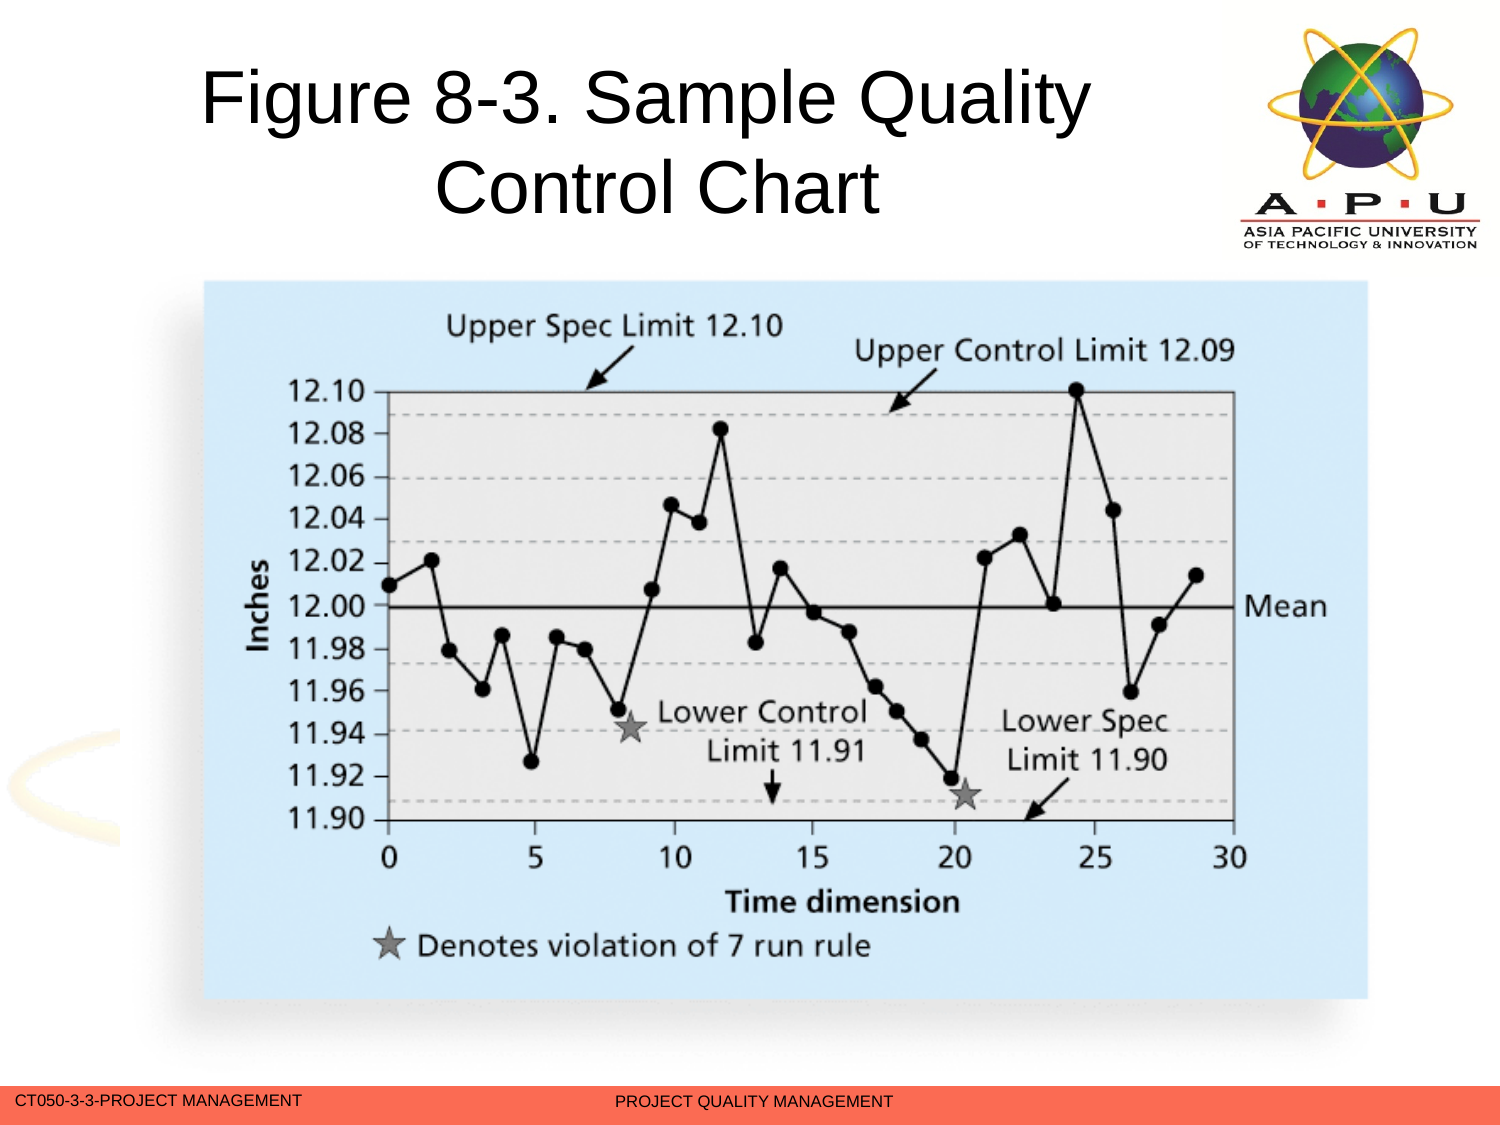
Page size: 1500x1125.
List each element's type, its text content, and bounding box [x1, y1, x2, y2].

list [79, 260, 1431, 1085]
picture [1222, 0, 1500, 277]
title Figure 8-3. Sample Quality Control Chart [79, 45, 1235, 233]
